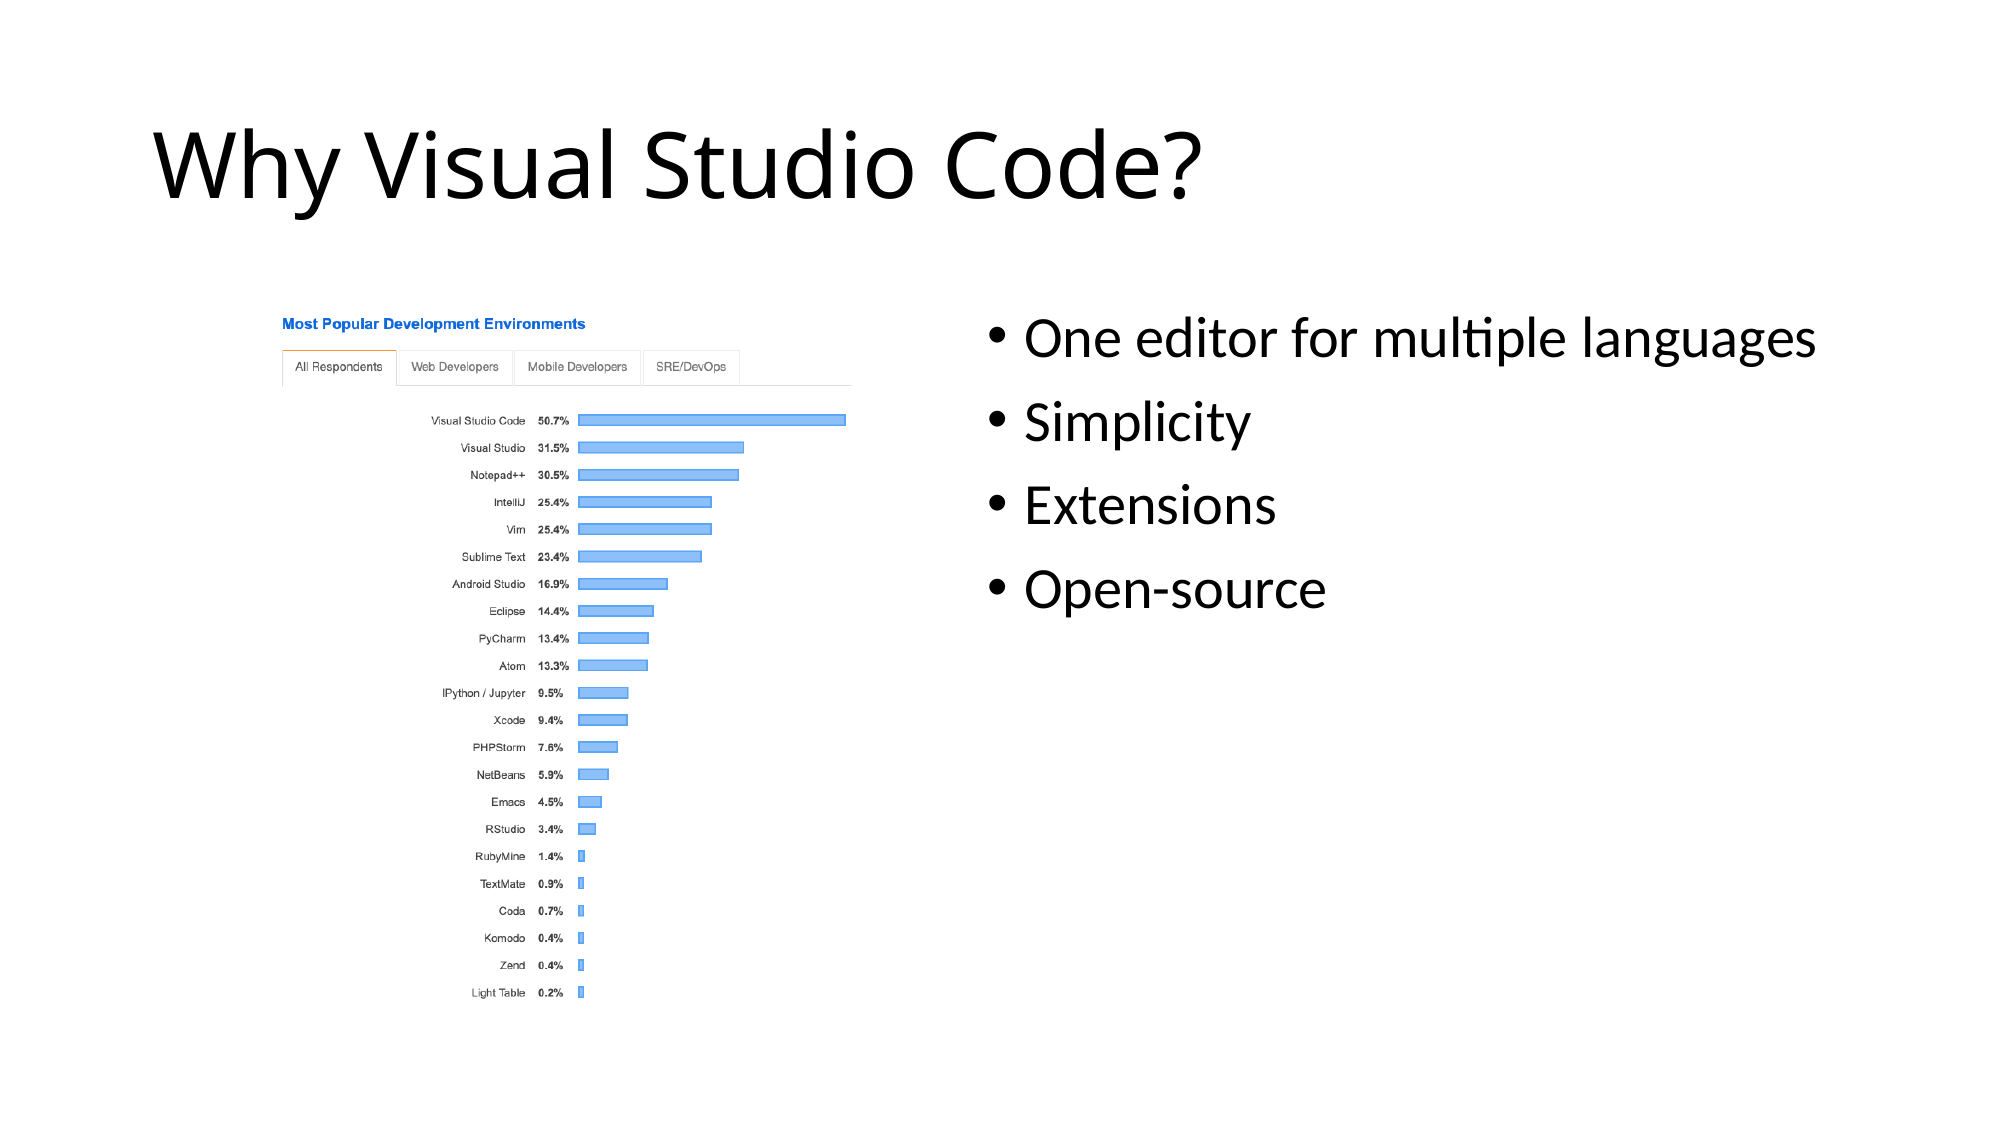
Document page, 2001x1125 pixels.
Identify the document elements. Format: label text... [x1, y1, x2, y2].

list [250, 299, 875, 1014]
list One editor for multiple languages Simplicity Extensions Open-source [972, 299, 1863, 1014]
title Why Visual Studio Code? [137, 59, 1863, 278]
